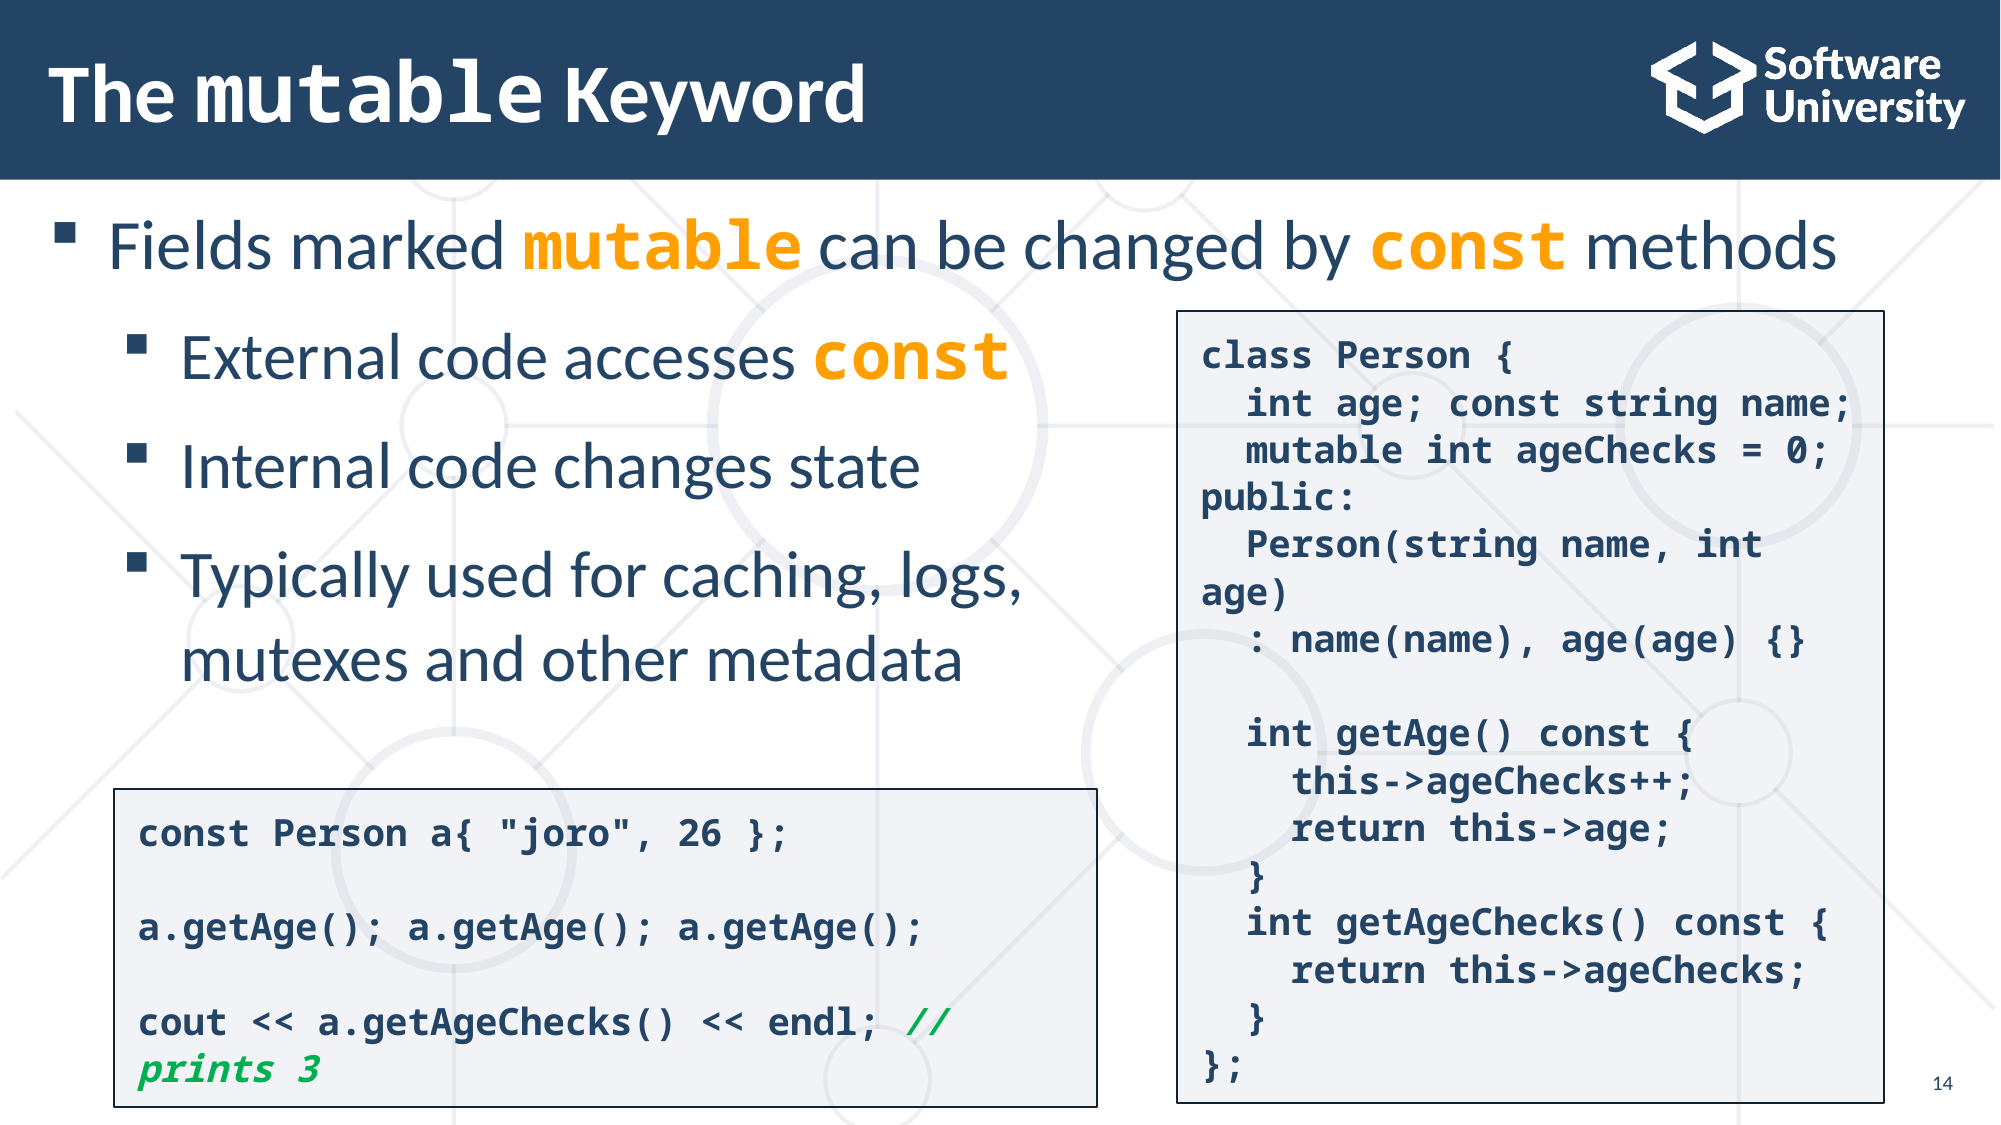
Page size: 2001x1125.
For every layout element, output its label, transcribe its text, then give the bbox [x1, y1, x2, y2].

list Fields marked mutable can be changed by const methods External code accesses const Internal code changes state Typically used for caching, logs, mutexes and other metadata [31, 188, 1969, 1103]
text_box const Person a{ "joro", 26 }; a.getAge(); a.getAge(); a.getAge(); cout << a.getAgeChecks() << endl; // prints 3 [114, 788, 1098, 1108]
title The mutable Keyword [31, 16, 1625, 162]
text_box class Person { int age; const string name; mutable int ageChecks = 0; public: Person(string name, int age) : name(name), age(age) {} int getAge() const { this->ageChecks++; return this->age; } int getAgeChecks() const { return this->ageChecks; } }; [1177, 311, 1885, 1103]
picture [1651, 41, 1966, 134]
